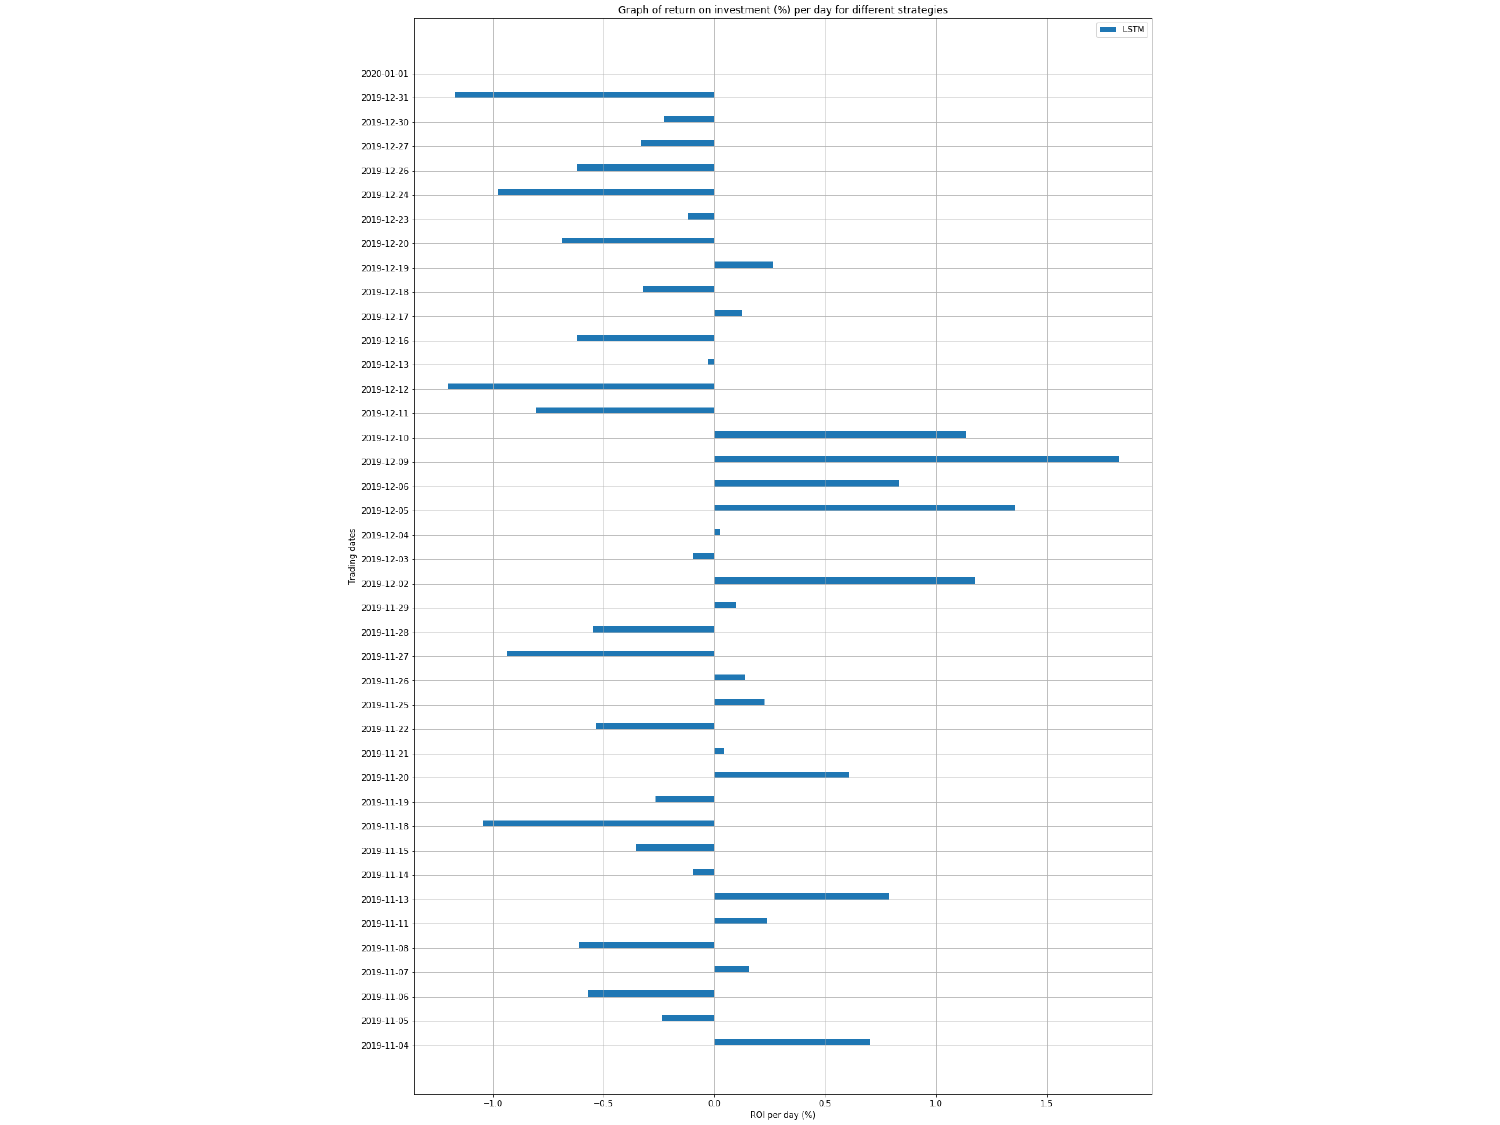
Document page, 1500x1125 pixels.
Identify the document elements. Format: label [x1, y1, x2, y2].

picture [343, 0, 1157, 1125]
